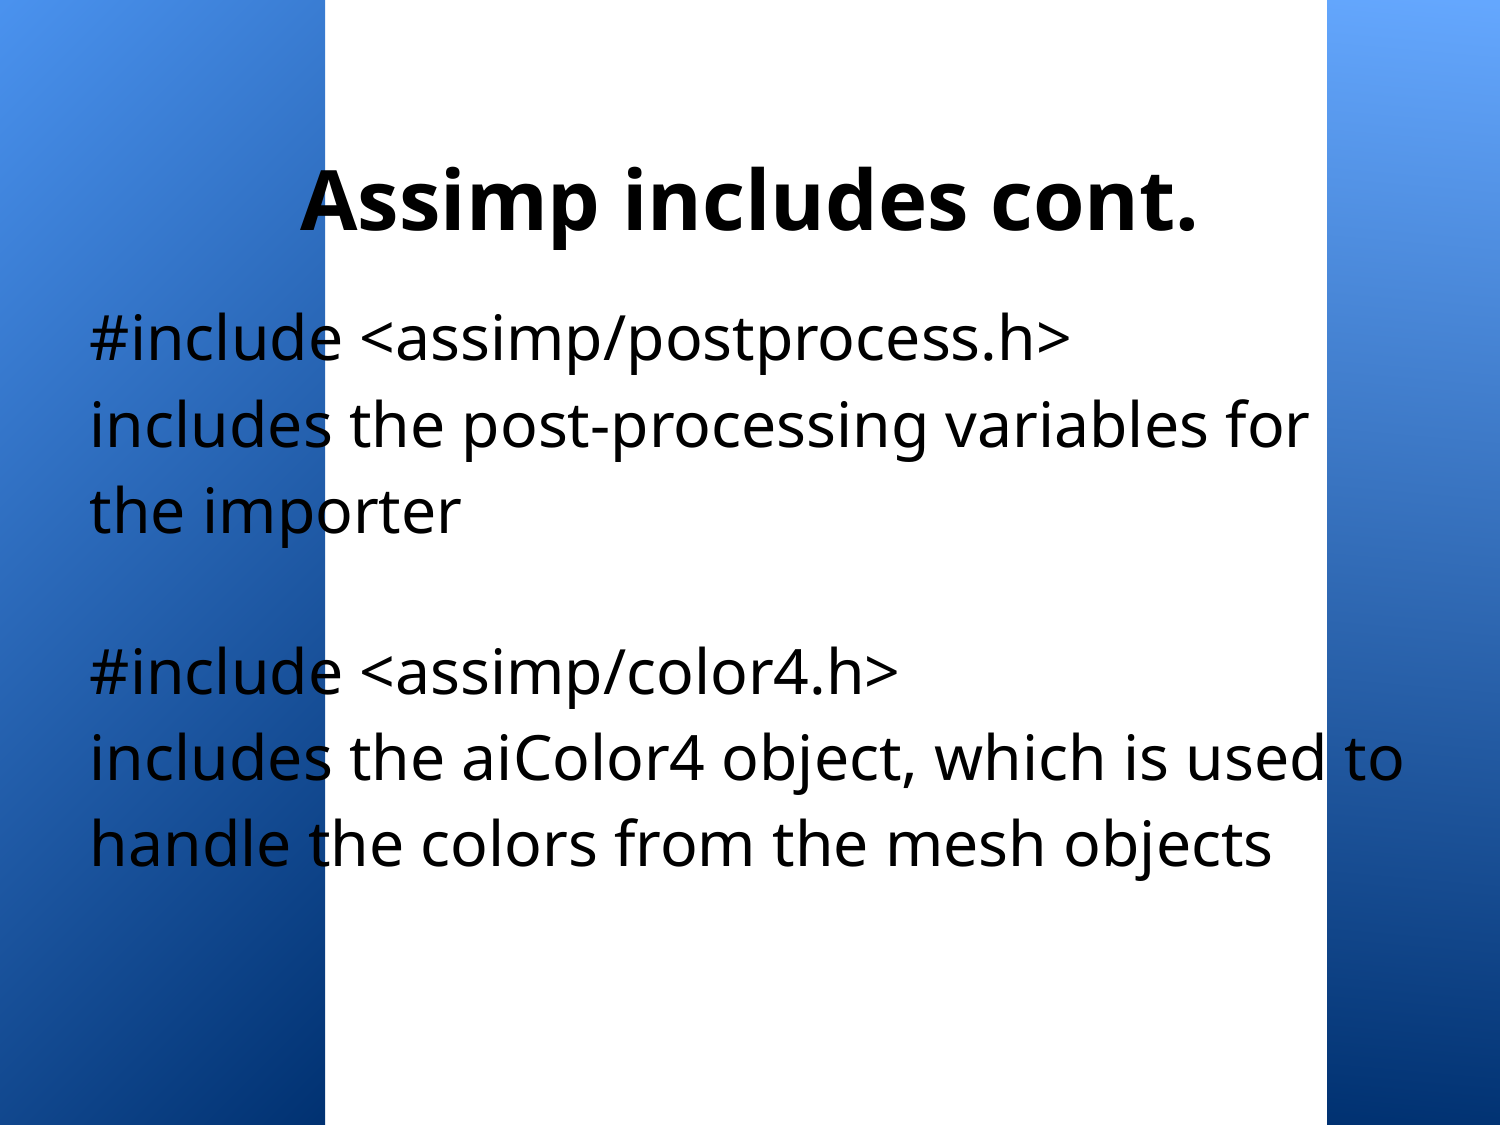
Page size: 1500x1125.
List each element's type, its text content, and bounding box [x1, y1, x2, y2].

text_box #include <assimp/postprocess.h> includes the post-processing variables for the importer #include <assimp/color4.h> includes the aiColor4 object, which is used to handle the colors from the mesh objects [75, 272, 1425, 1119]
text_box Assimp includes cont. [75, 44, 1425, 263]
